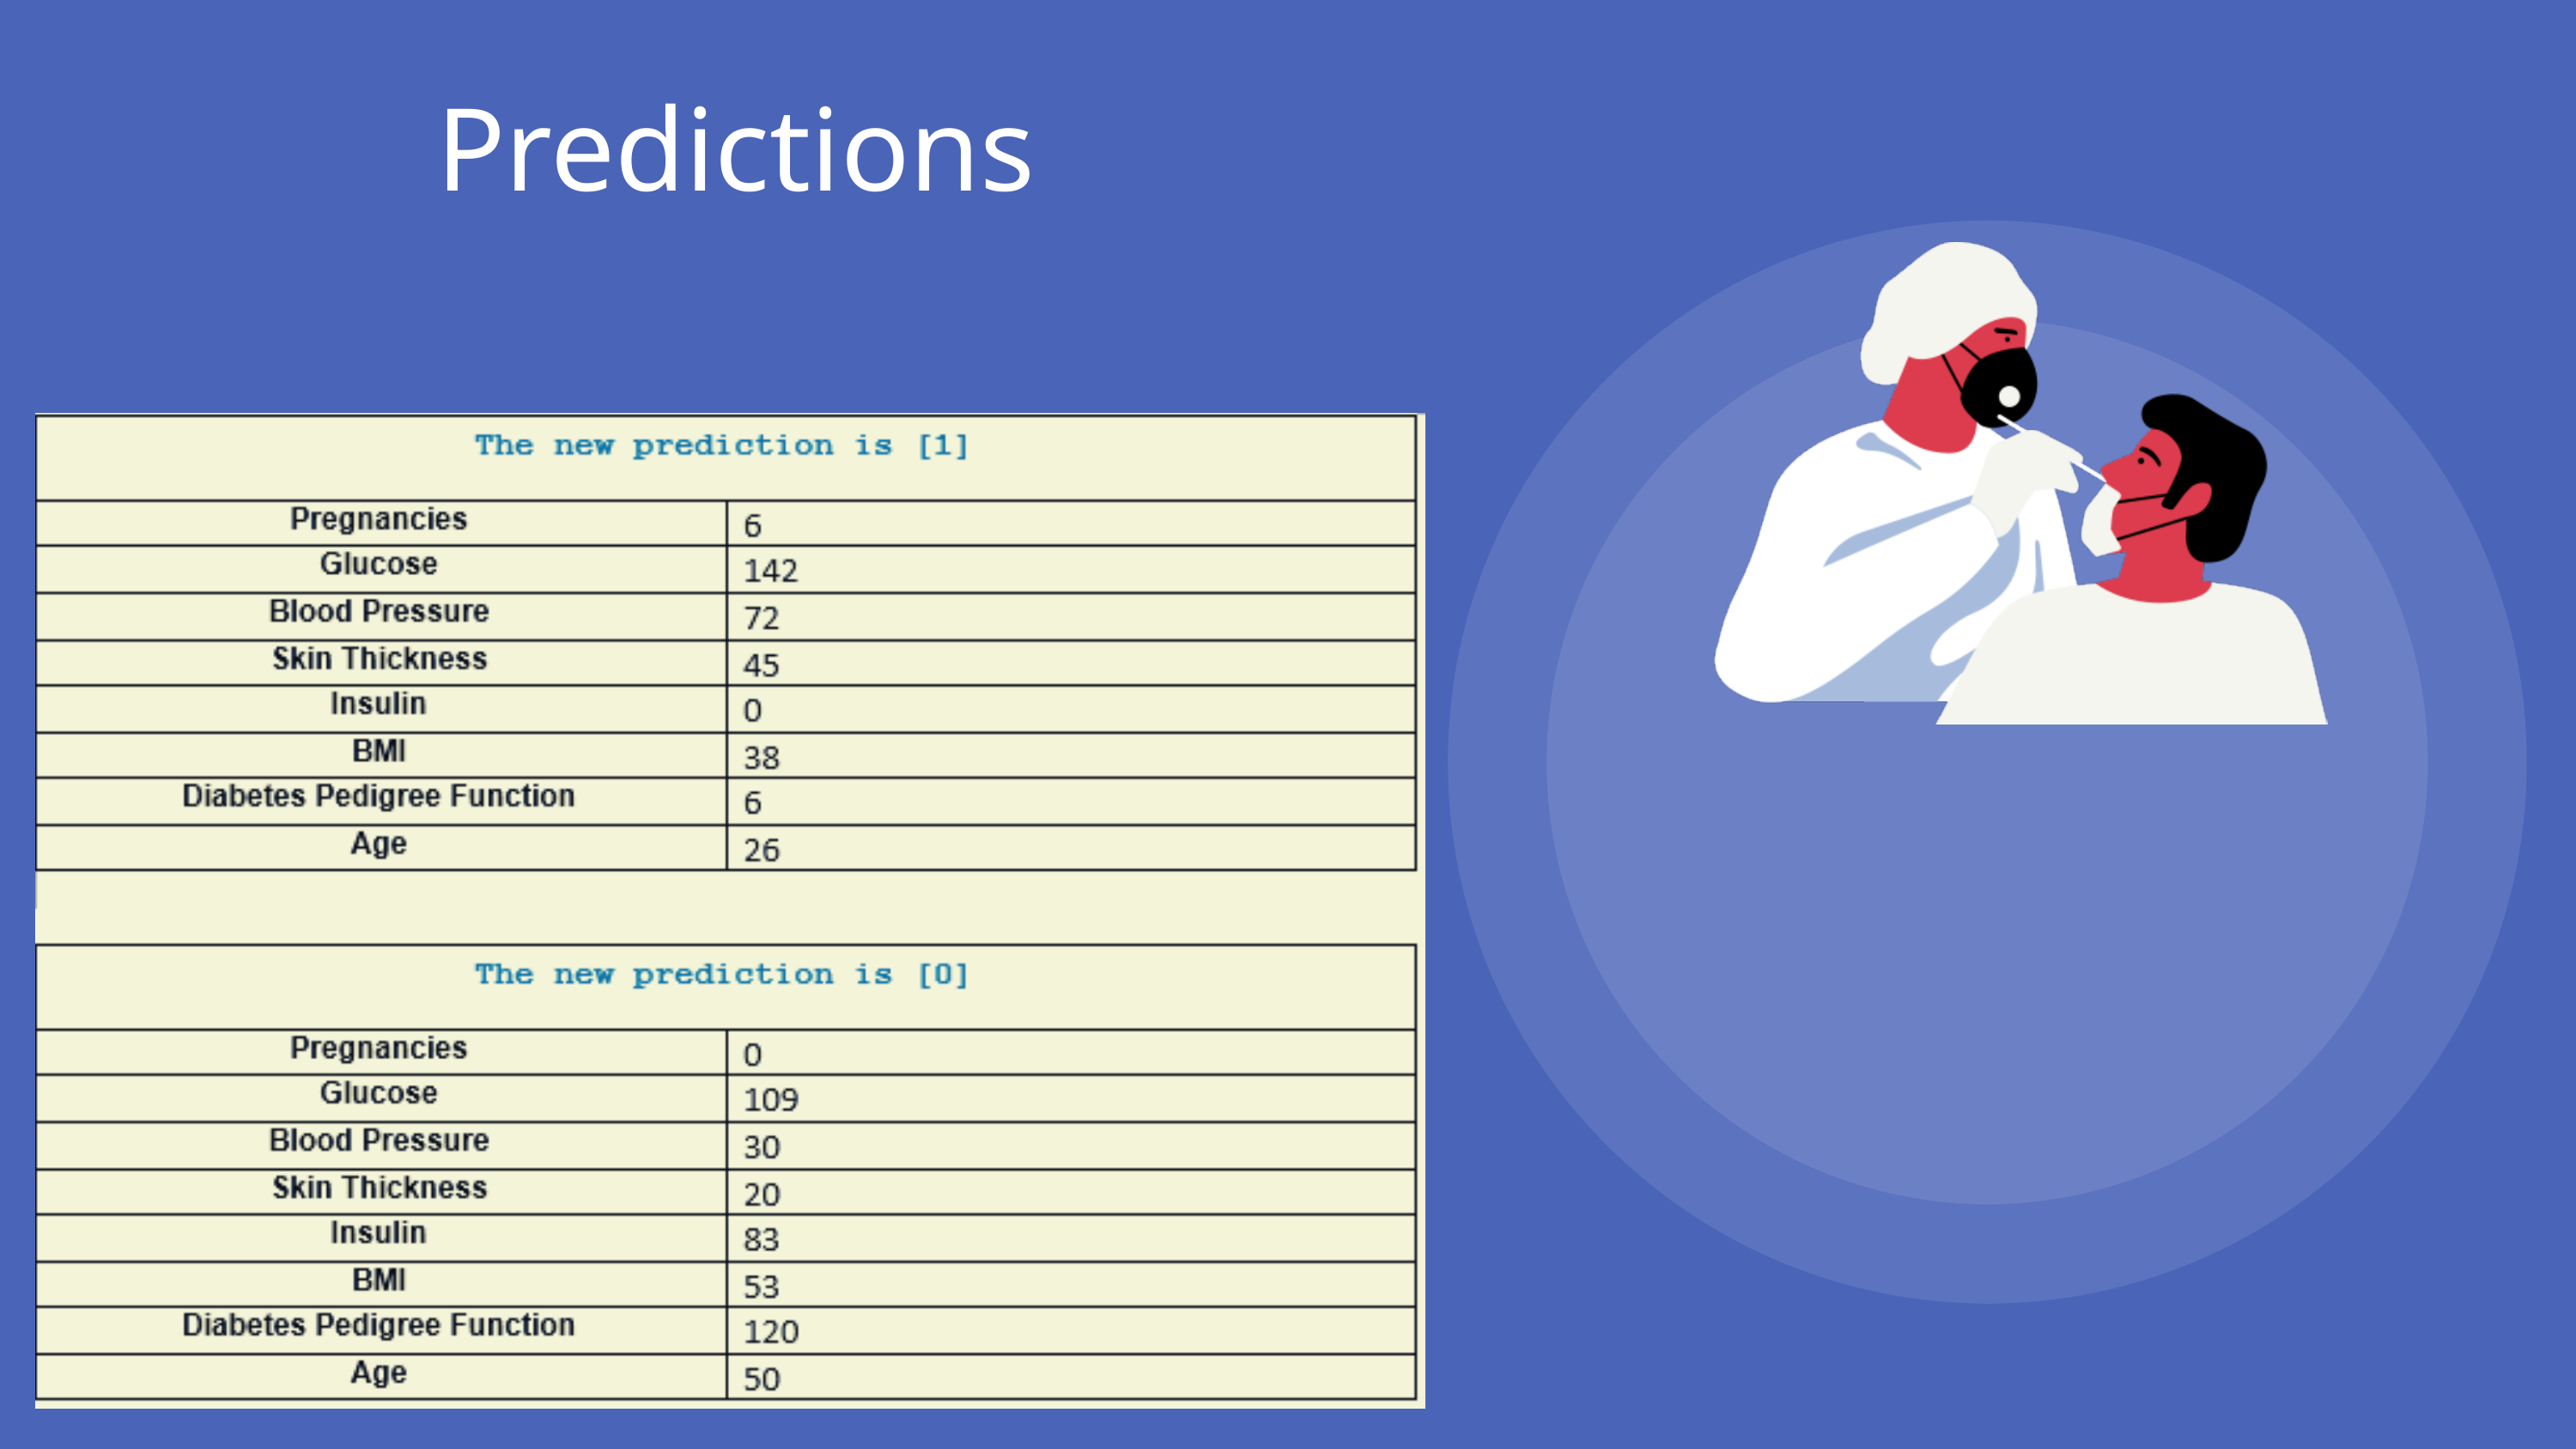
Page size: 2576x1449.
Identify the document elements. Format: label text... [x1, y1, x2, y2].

picture [1712, 242, 2329, 724]
text_box Predictions [252, 76, 1191, 214]
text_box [1445, 220, 2530, 1304]
picture [35, 413, 1425, 1410]
